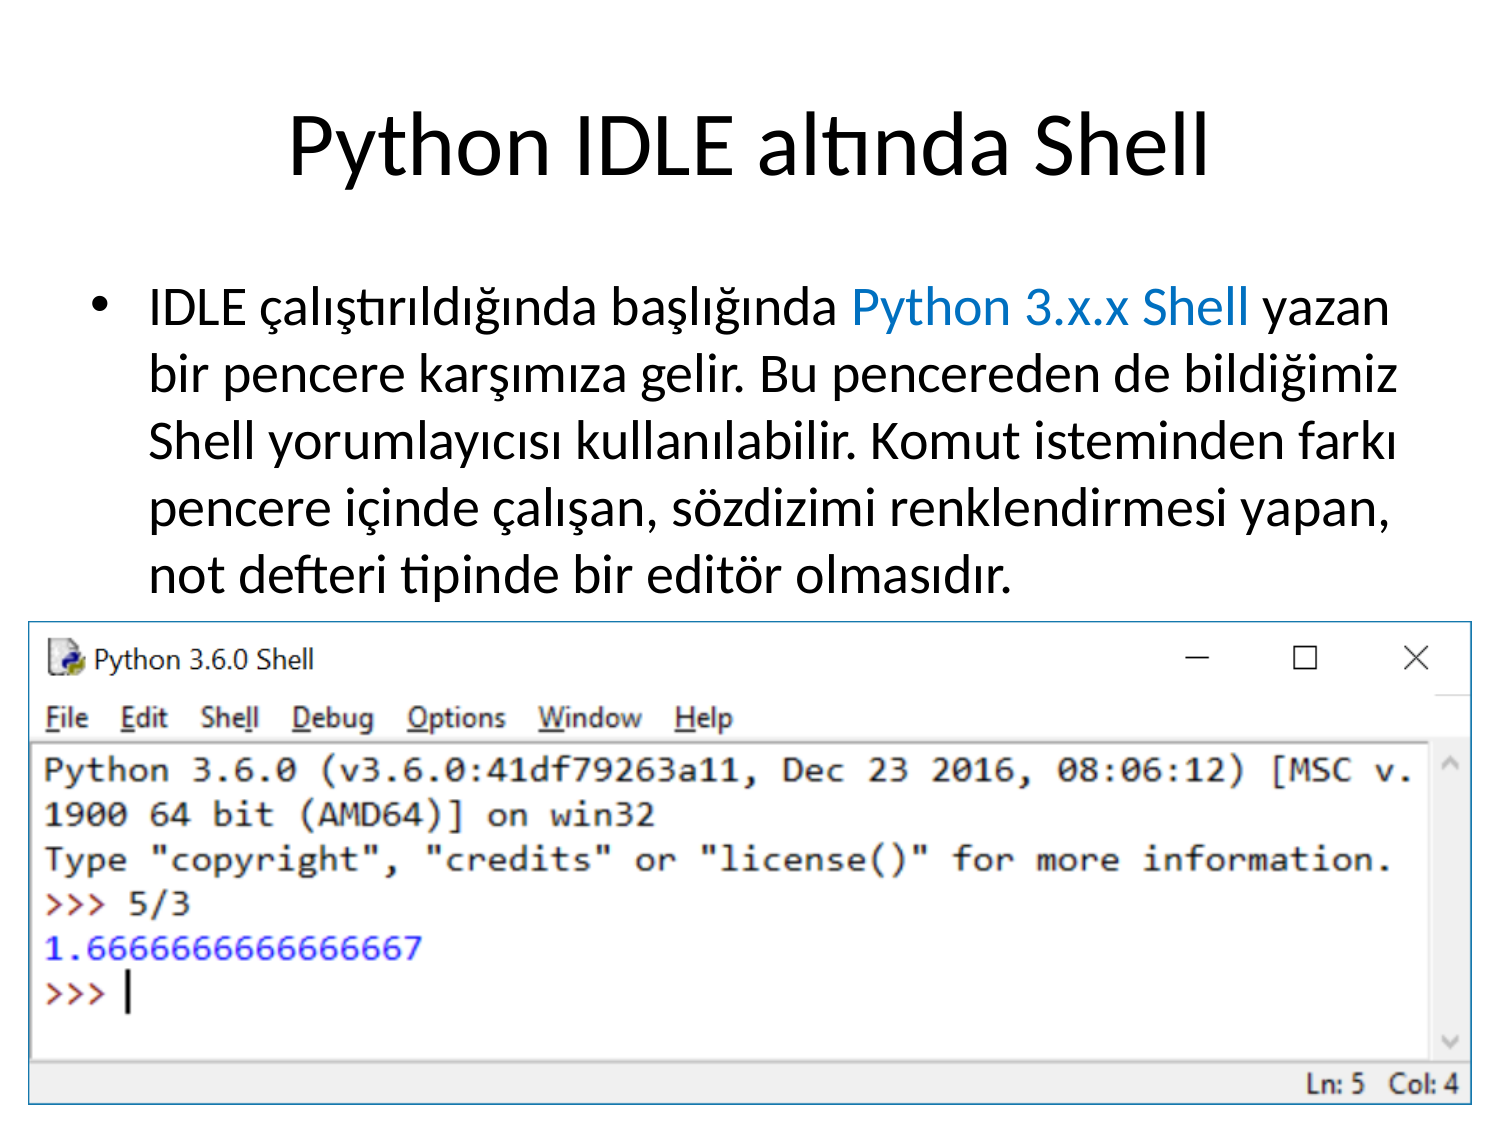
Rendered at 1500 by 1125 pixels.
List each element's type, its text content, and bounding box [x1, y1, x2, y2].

list IDLE çalıştırıldığında başlığında Python 3.x.x Shell yazan bir pencere karşımıza gelir. Bu pencereden de bildiğimiz Shell yorumlayıcısı kullanılabilir. Komut isteminden farkı pencere içinde çalışan, sözdizimi renklendirmesi yapan, not defteri tipinde bir editör olmasıdır. [75, 262, 1425, 619]
title Python IDLE altında Shell [75, 45, 1425, 233]
picture [28, 621, 1472, 1105]
